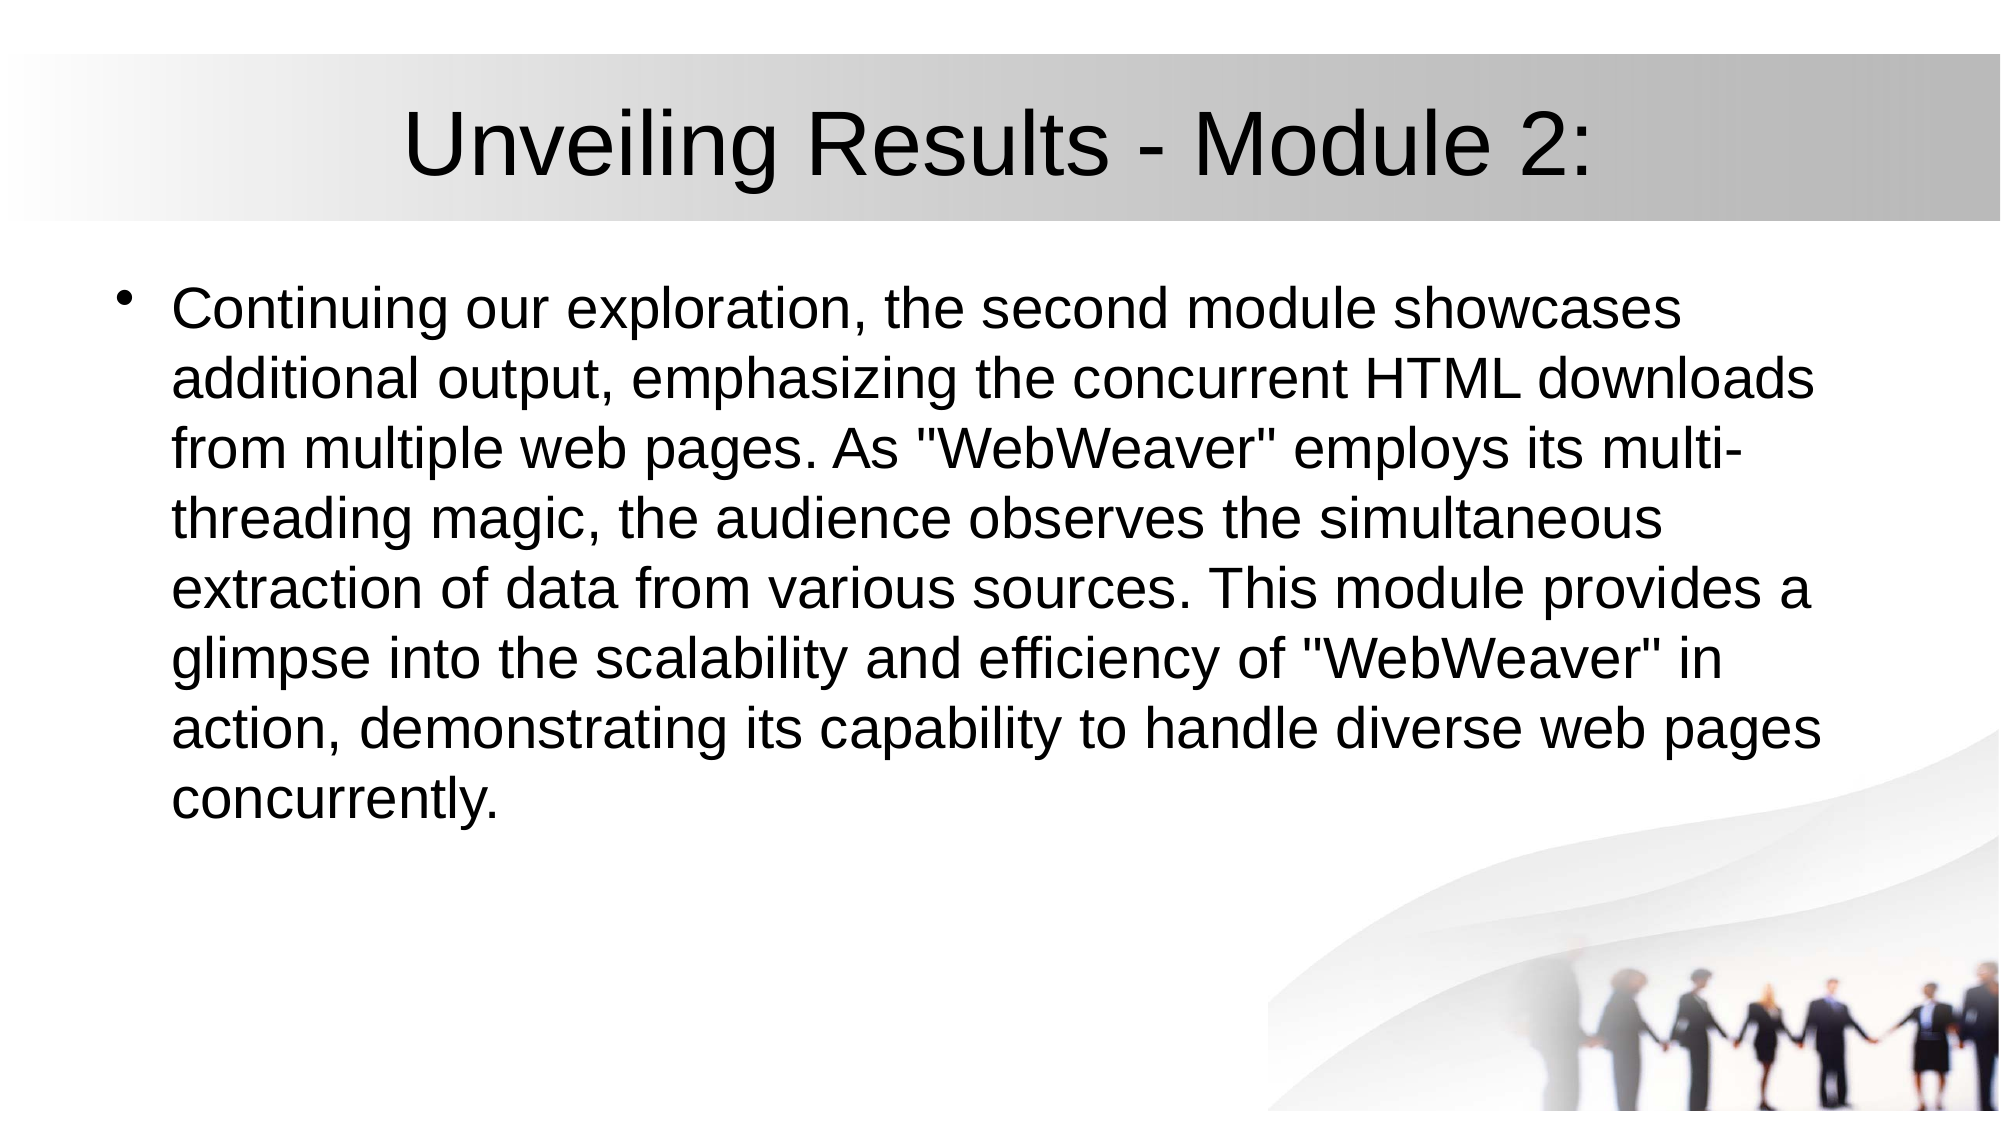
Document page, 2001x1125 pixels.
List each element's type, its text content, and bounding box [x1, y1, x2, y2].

list Continuing our exploration, the second module showcases additional output, emphasizing the concurrent HTML downloads from multiple web pages. As "WebWeaver" employs its multi-threading magic, the audience observes the simultaneous extraction of data from various sources. This module provides a glimpse into the scalability and efficiency of "WebWeaver" in action, demonstrating its capability to handle diverse web pages concurrently. [99, 262, 1901, 1006]
title Unveiling Results - Module 2: [99, 44, 1901, 233]
picture [1268, 728, 1999, 1111]
